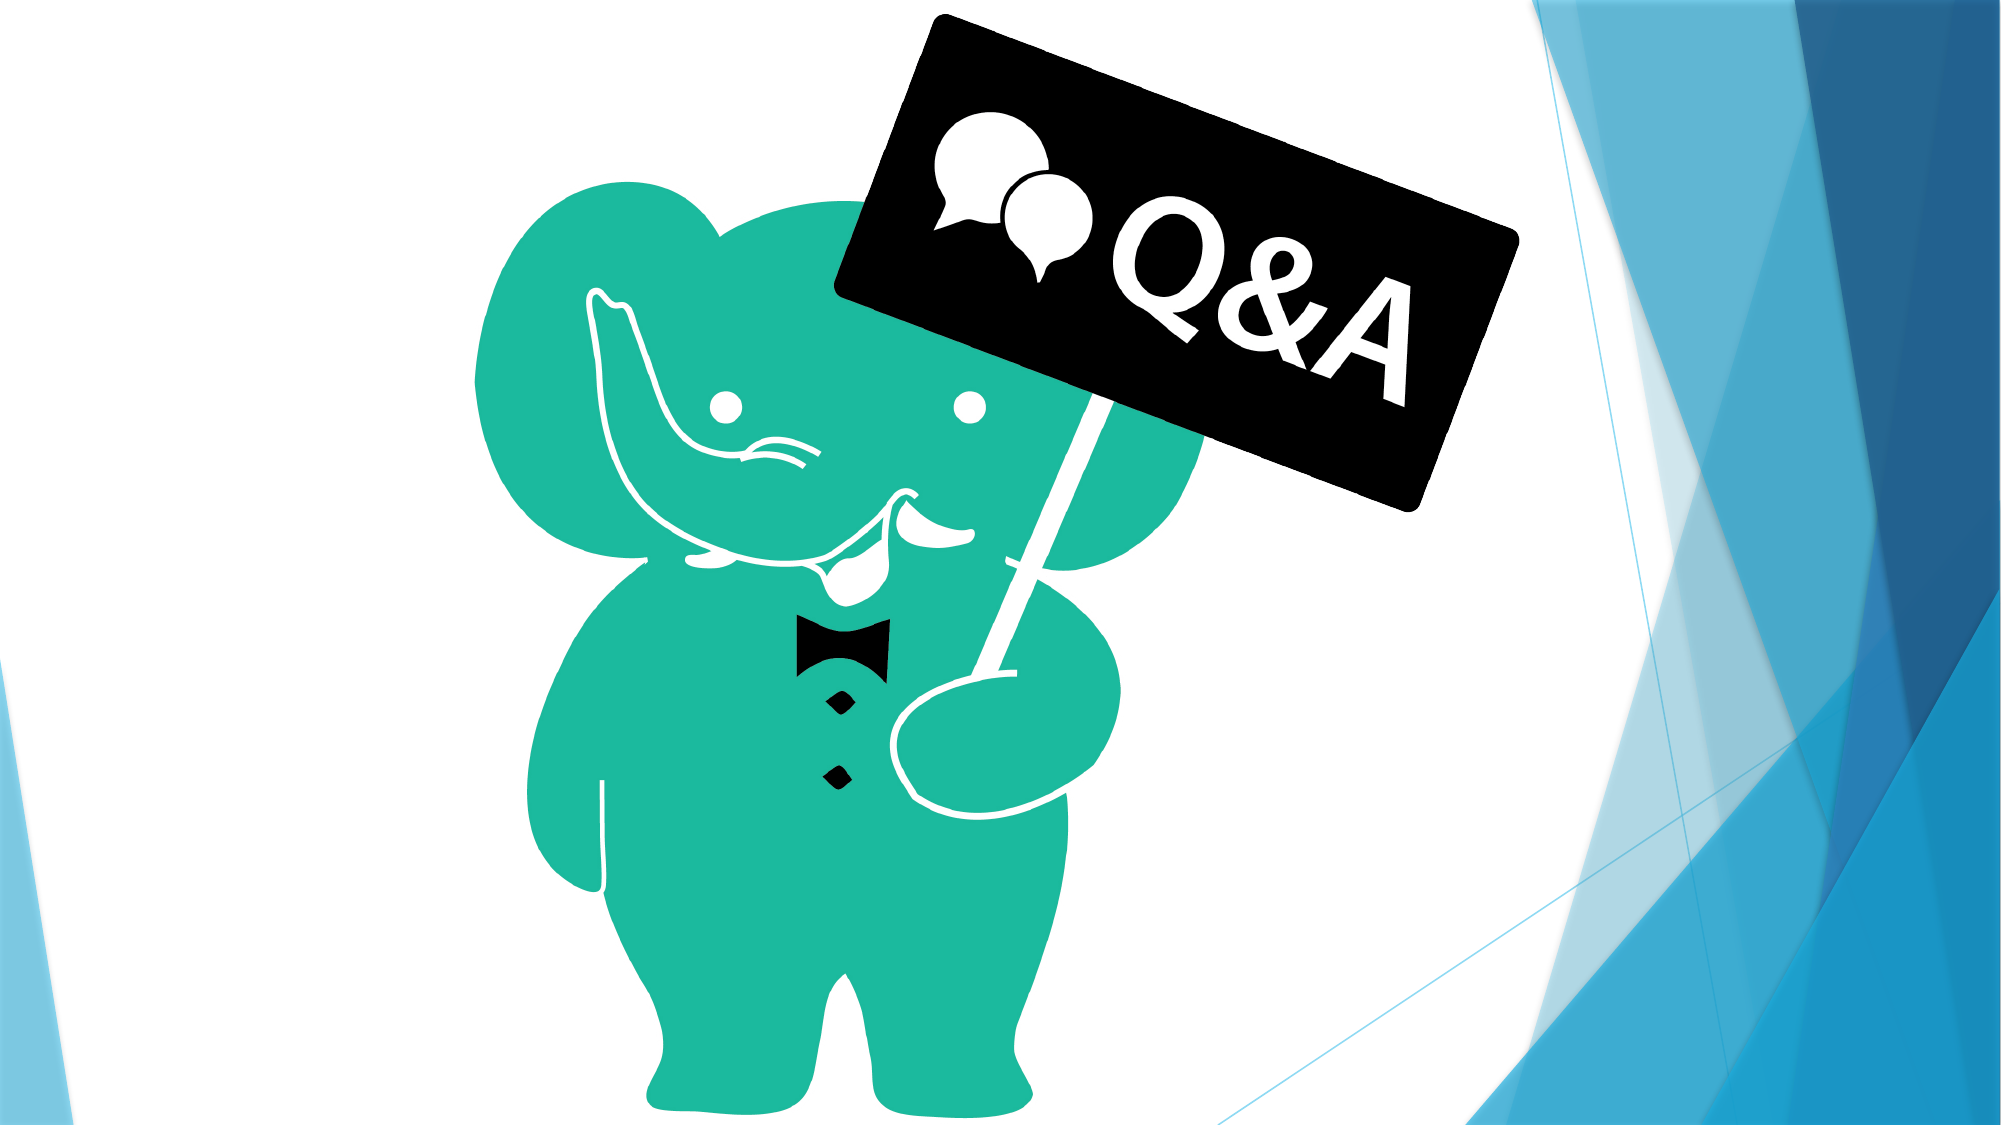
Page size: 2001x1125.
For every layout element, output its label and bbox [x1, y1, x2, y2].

picture [467, 13, 1520, 1125]
